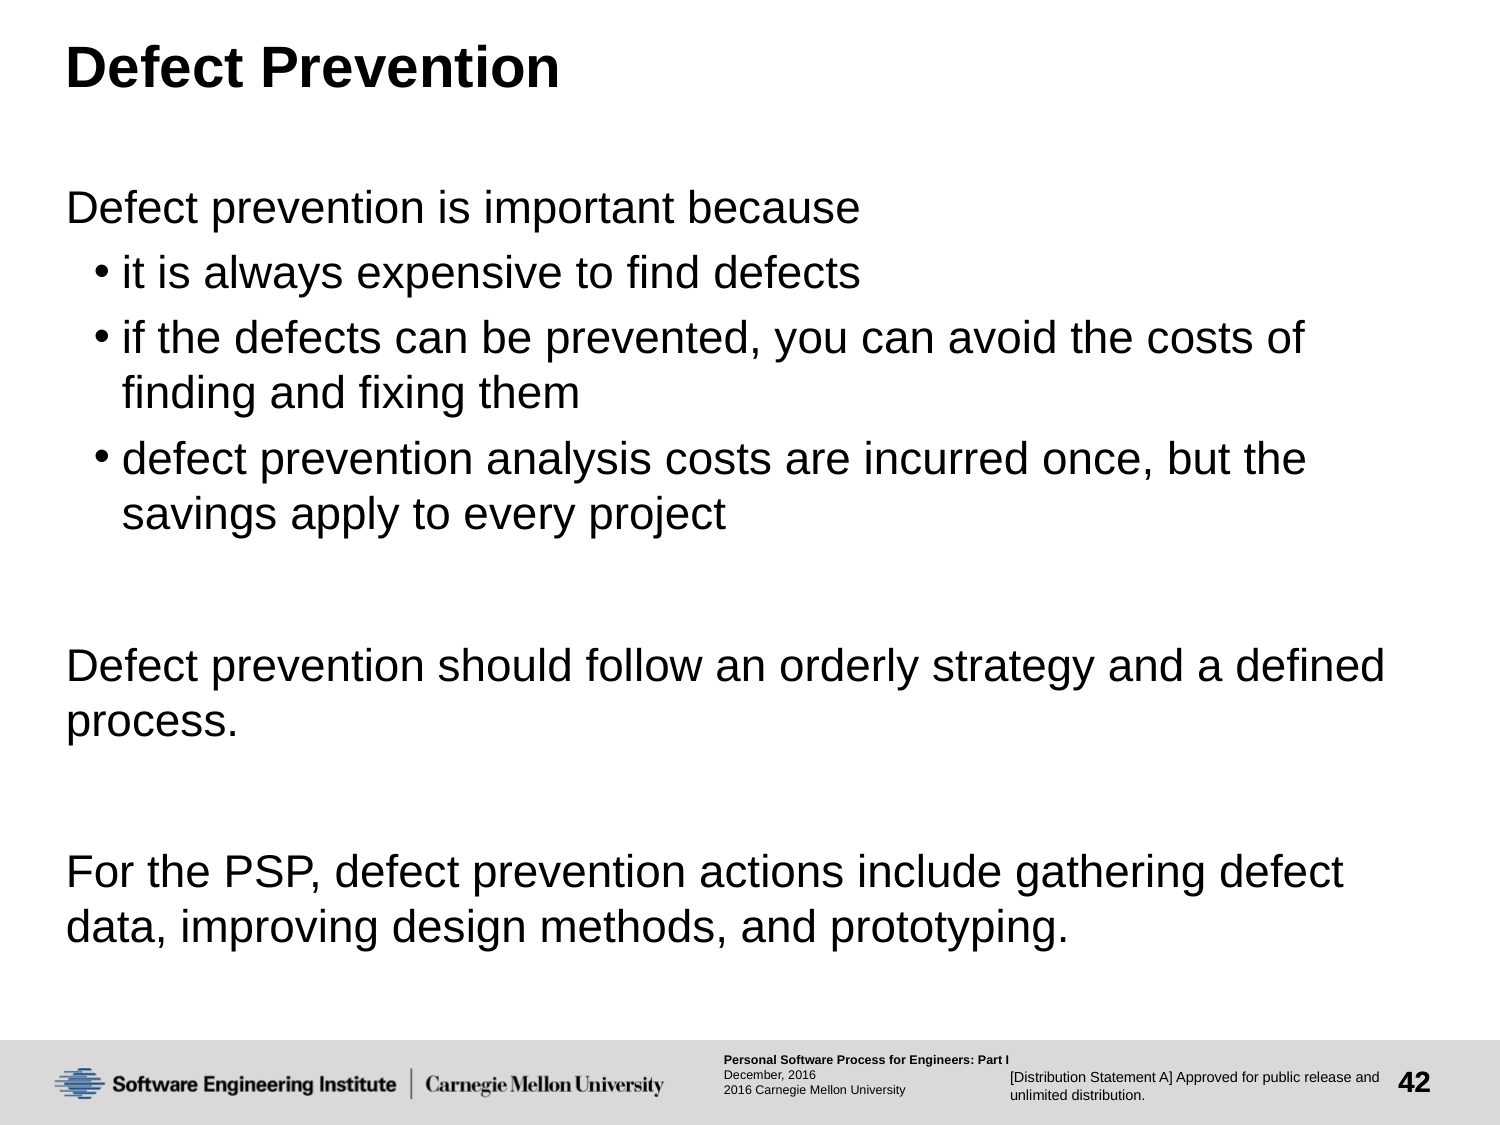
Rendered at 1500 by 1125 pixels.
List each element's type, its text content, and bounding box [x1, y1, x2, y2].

title Defect Prevention [65, 37, 1313, 148]
picture [46, 1061, 673, 1104]
list Defect prevention is important because it is always expensive to find defects if the defects can be prevented, you can avoid the costs of finding and fixing them defect prevention analysis costs are incurred once, but the savings apply to every project Defect prevention should follow an orderly strategy and a defined process. For the PSP, defect prevention actions include gathering defect data, improving design methods, and prototyping. [65, 177, 1431, 1000]
